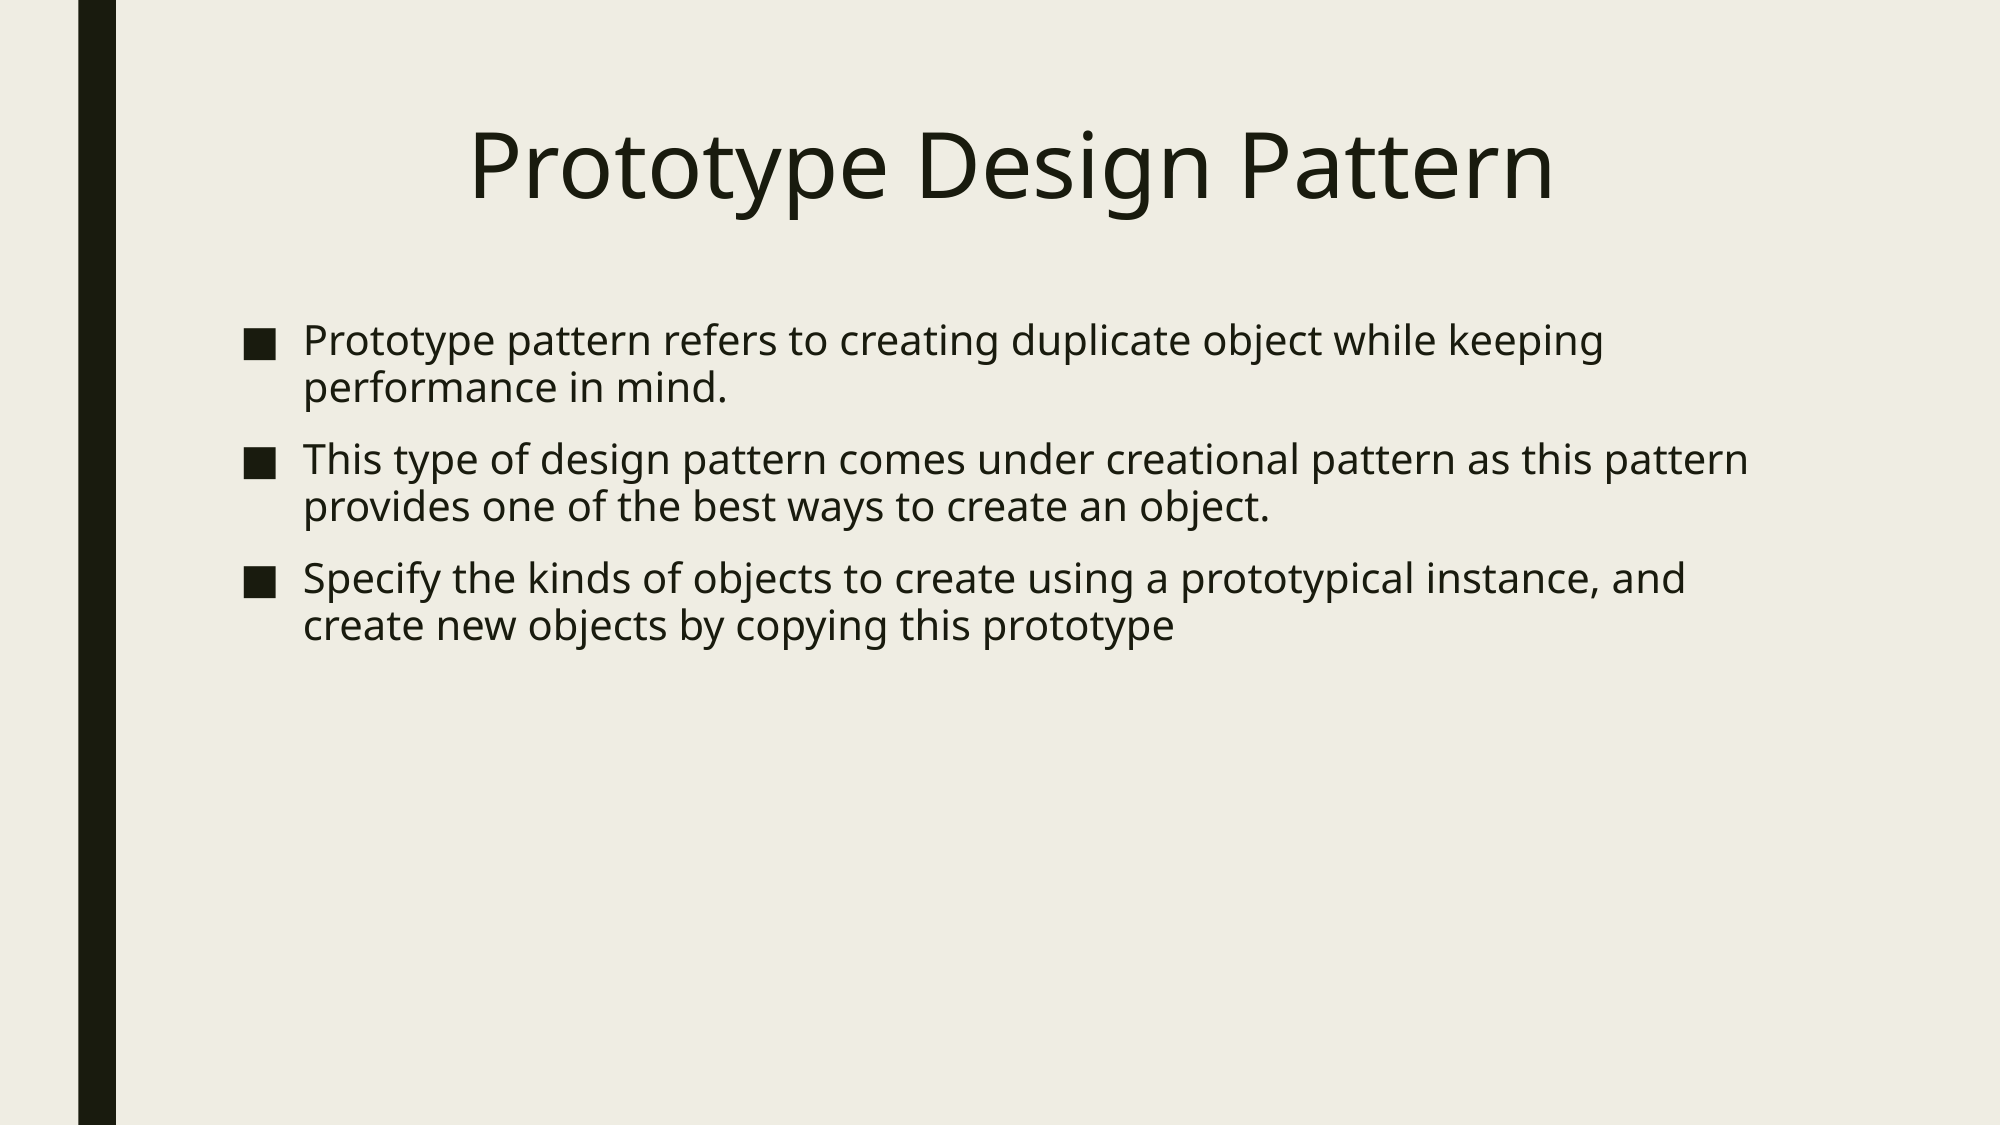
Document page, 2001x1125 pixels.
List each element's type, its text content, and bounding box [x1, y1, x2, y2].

title Prototype Design Pattern [225, 112, 1800, 289]
list Prototype pattern refers to creating duplicate object while keeping performance in mind. This type of design pattern comes under creational pattern as this pattern provides one of the best ways to create an object. Specify the kinds of objects to create using a prototypical instance, and create new objects by copying this prototype [225, 310, 1800, 963]
